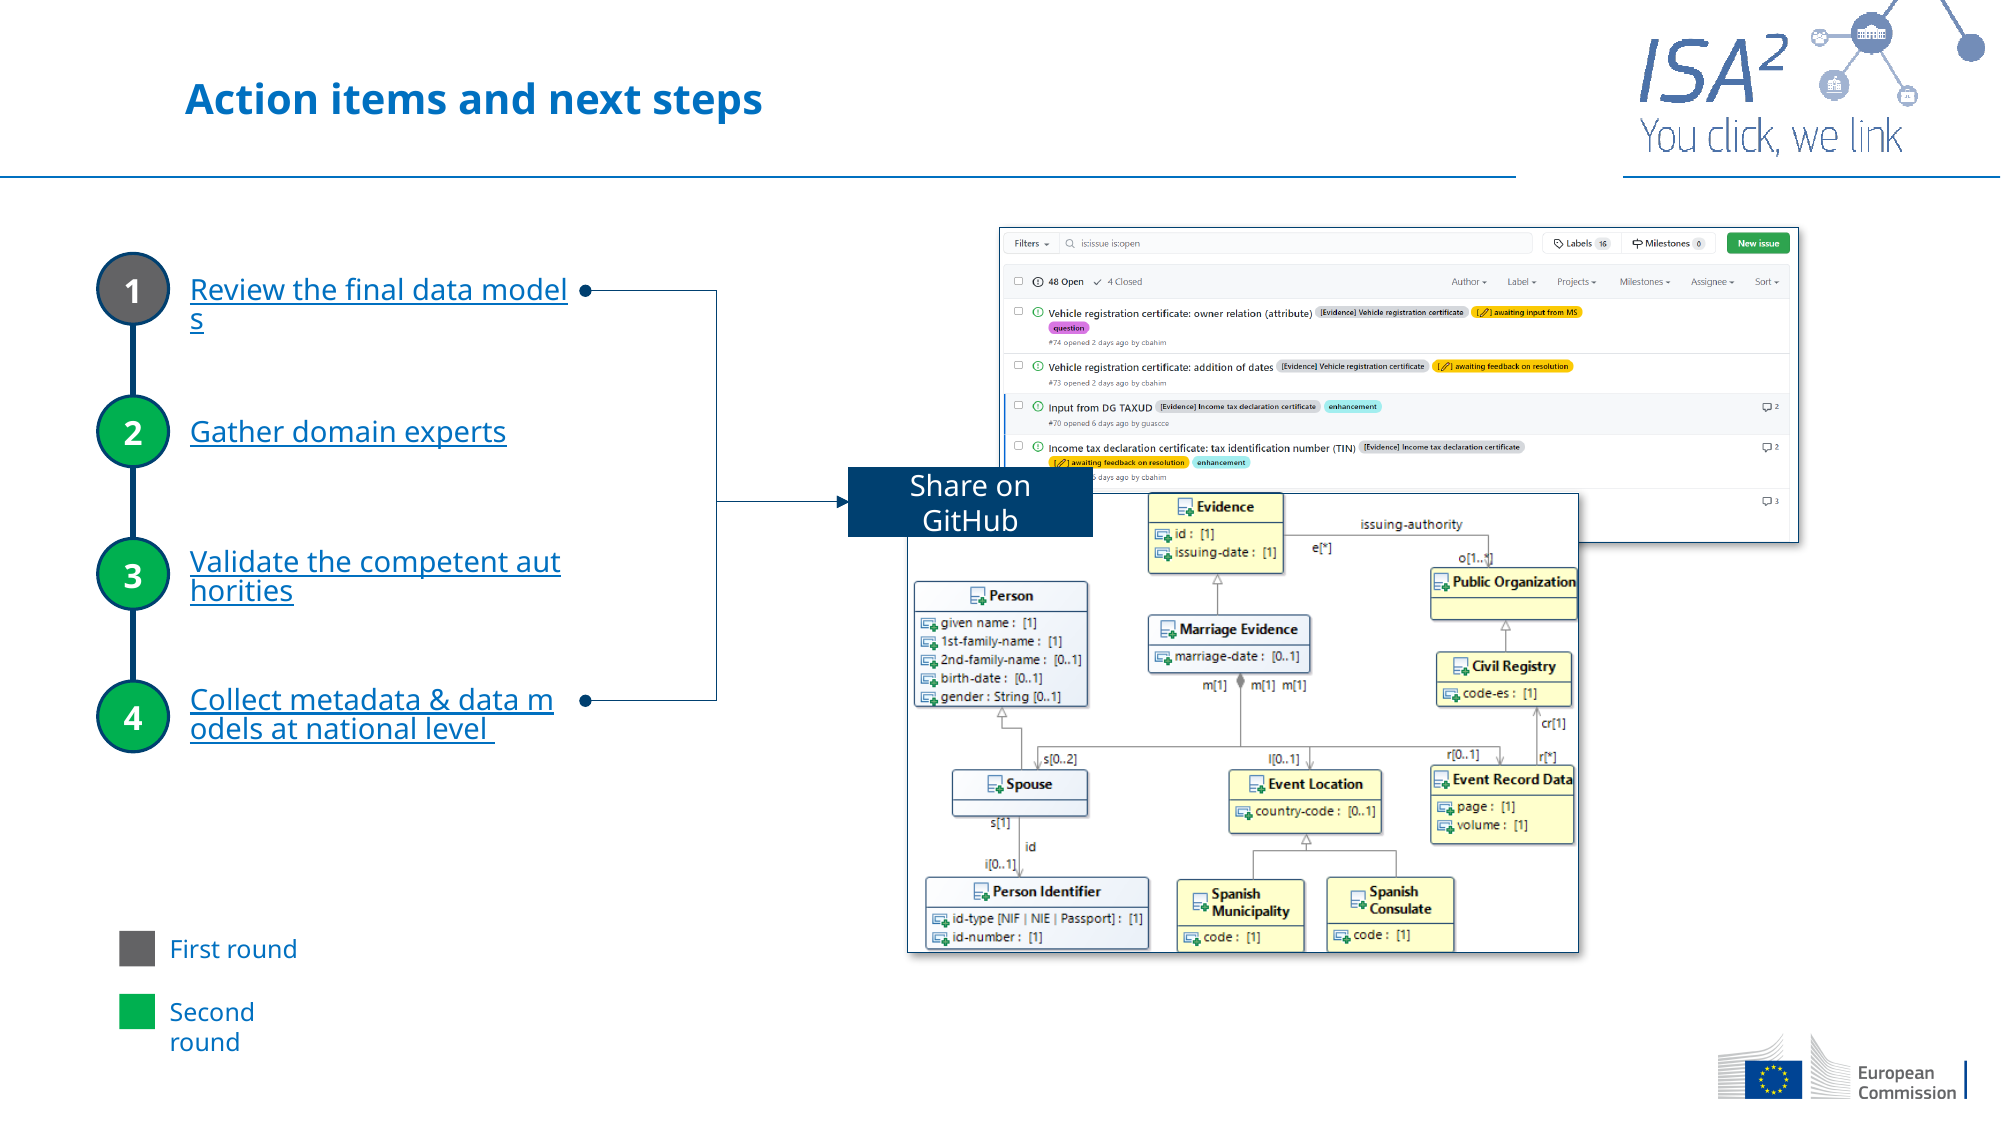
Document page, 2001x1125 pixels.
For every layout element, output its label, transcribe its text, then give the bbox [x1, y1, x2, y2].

text_box Share on GitHub [850, 467, 999, 537]
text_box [585, 501, 850, 717]
text_box 3 [97, 538, 169, 610]
text_box Action items and next steps [170, 65, 779, 130]
picture [1718, 1033, 1967, 1099]
text_box First round [154, 926, 334, 971]
text_box Validate the competent authorities [175, 535, 585, 591]
text_box 2 [97, 396, 169, 467]
picture [906, 227, 1799, 953]
text_box Second round [154, 988, 334, 1064]
text_box Review the final data models [175, 263, 586, 319]
text_box 4 [97, 681, 169, 752]
text_box Collect metadata & data models at national level [175, 673, 586, 729]
text_box [118, 993, 154, 1030]
text_box 1 [97, 253, 169, 325]
text_box Gather domain experts [175, 406, 585, 461]
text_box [585, 288, 850, 501]
picture [1623, 0, 2001, 161]
text_box [118, 930, 154, 967]
